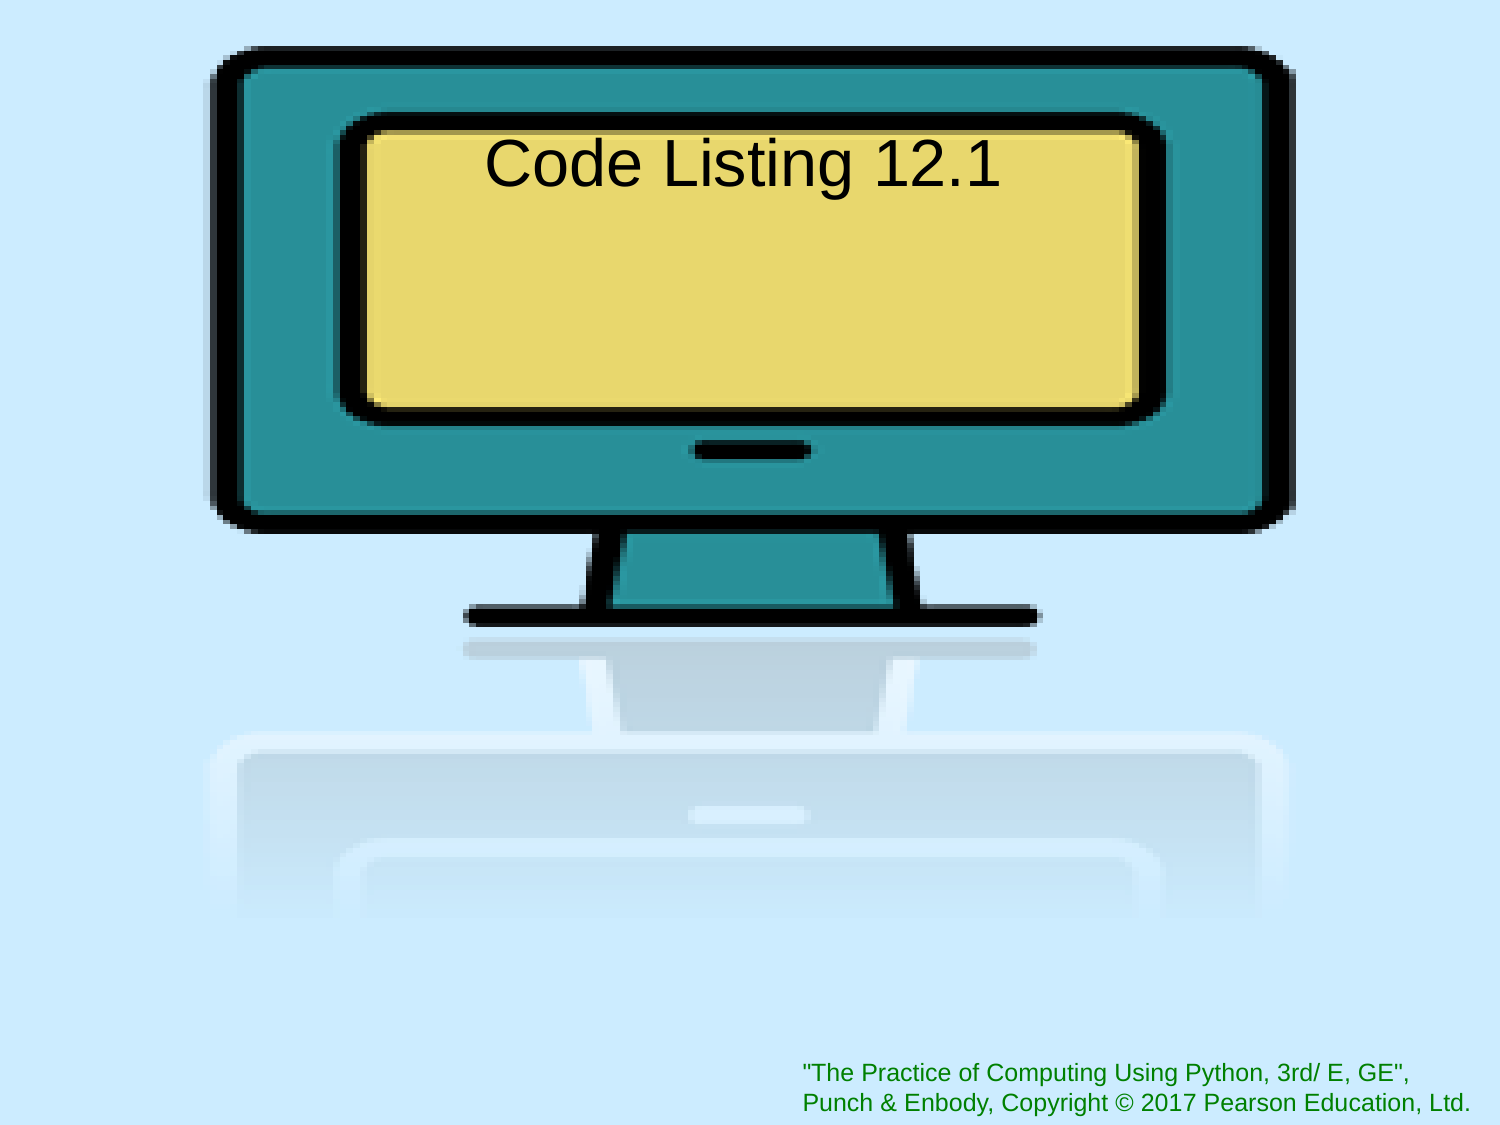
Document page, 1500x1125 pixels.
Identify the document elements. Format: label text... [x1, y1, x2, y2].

list Code Listing 12.1 [361, 111, 1126, 401]
picture [12, 0, 1488, 975]
